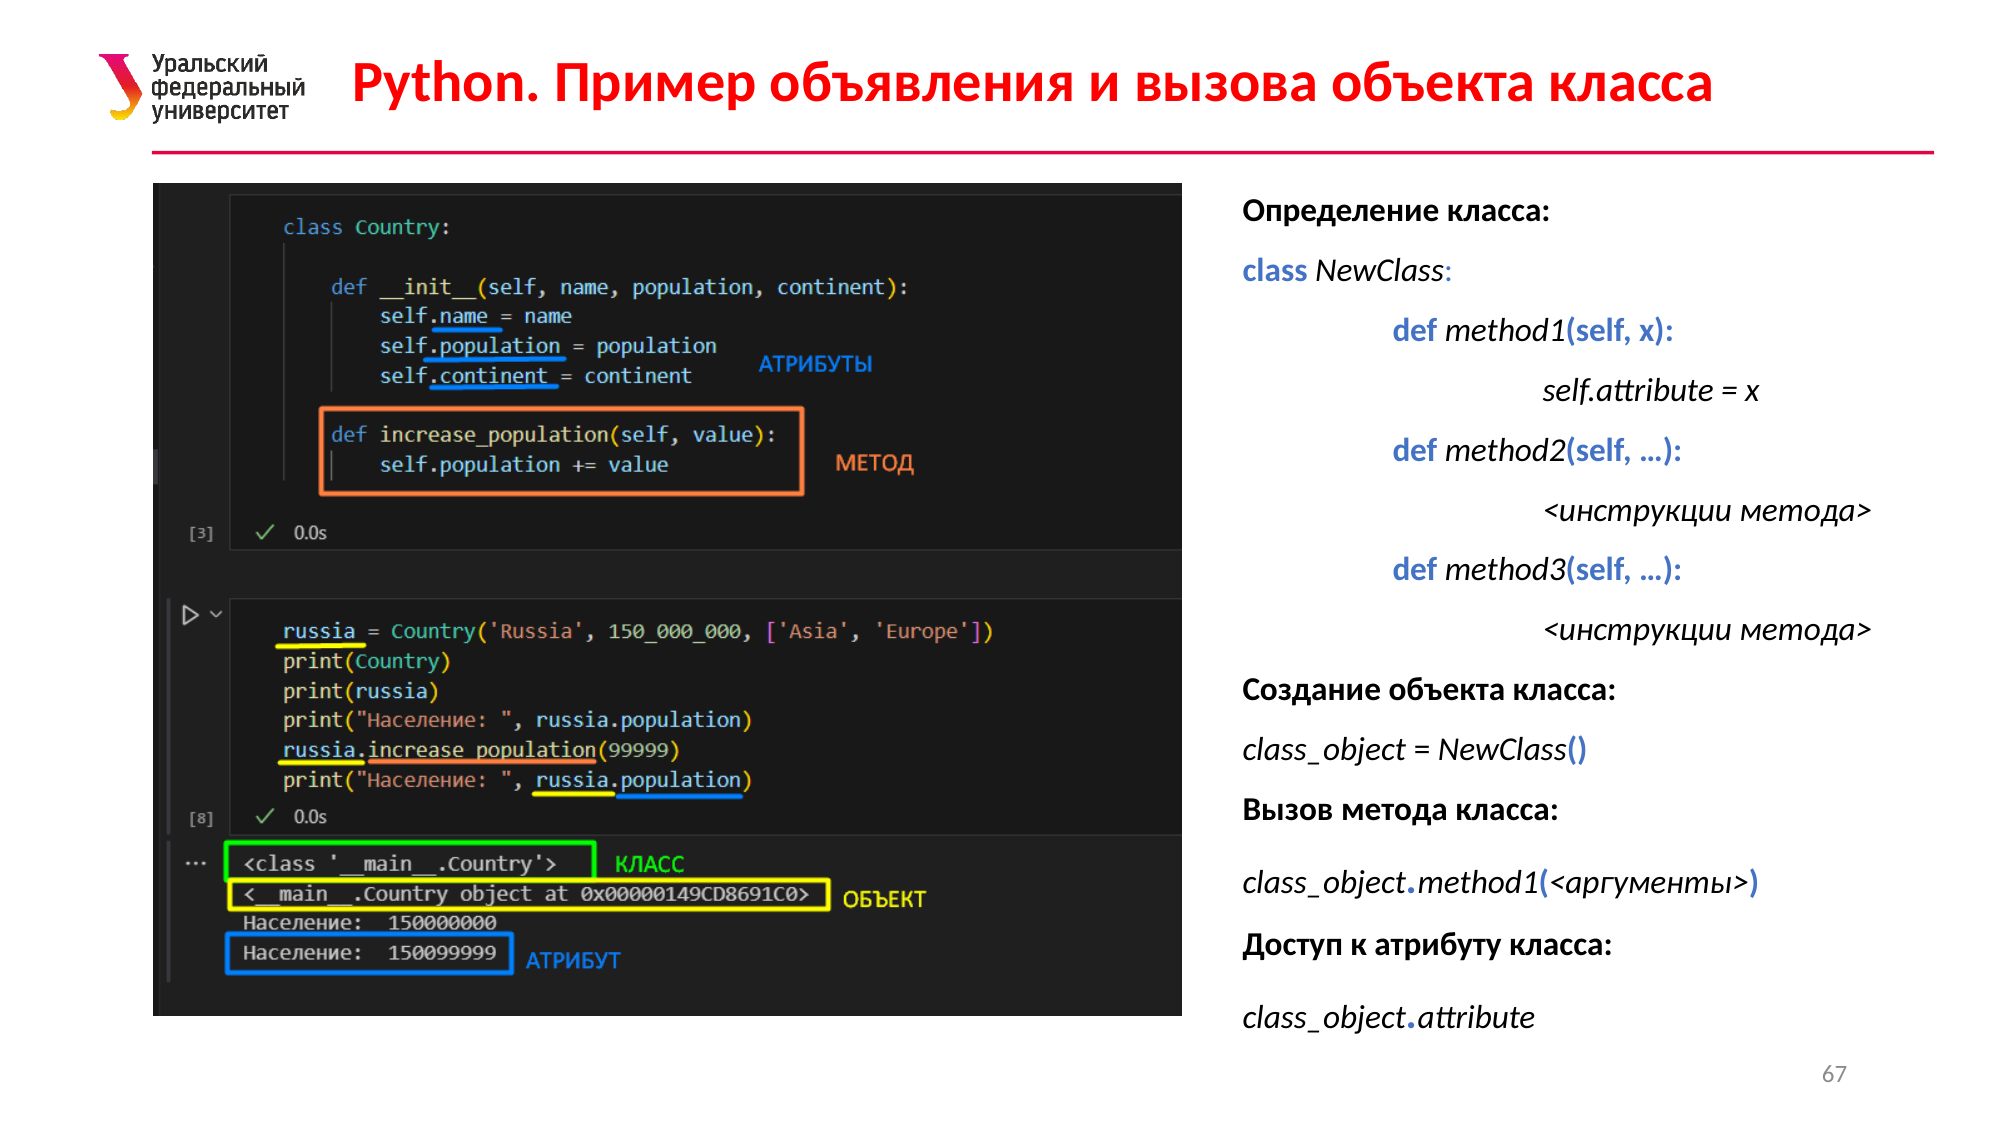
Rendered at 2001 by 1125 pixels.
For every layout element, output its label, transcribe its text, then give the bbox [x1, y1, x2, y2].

text_box Определение класса: class NewClass: def method1(self, x): self.attribute = x def method2(self, …): <инструкции метода> def method3(self, …): <инструкции метода> Создание объекта класса: class_object = NewClass() Вызов метода класса: class_object.method1(<аргументы>) Доступ к атрибуту класса: class_object.attribute [1227, 160, 1920, 1045]
text_box Python. Пример объявления и вызова объекта класса [337, 36, 1945, 121]
picture [153, 183, 1182, 1016]
text_box [151, 150, 1935, 155]
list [98, 52, 320, 124]
slide_number 67 [1412, 1045, 1863, 1103]
